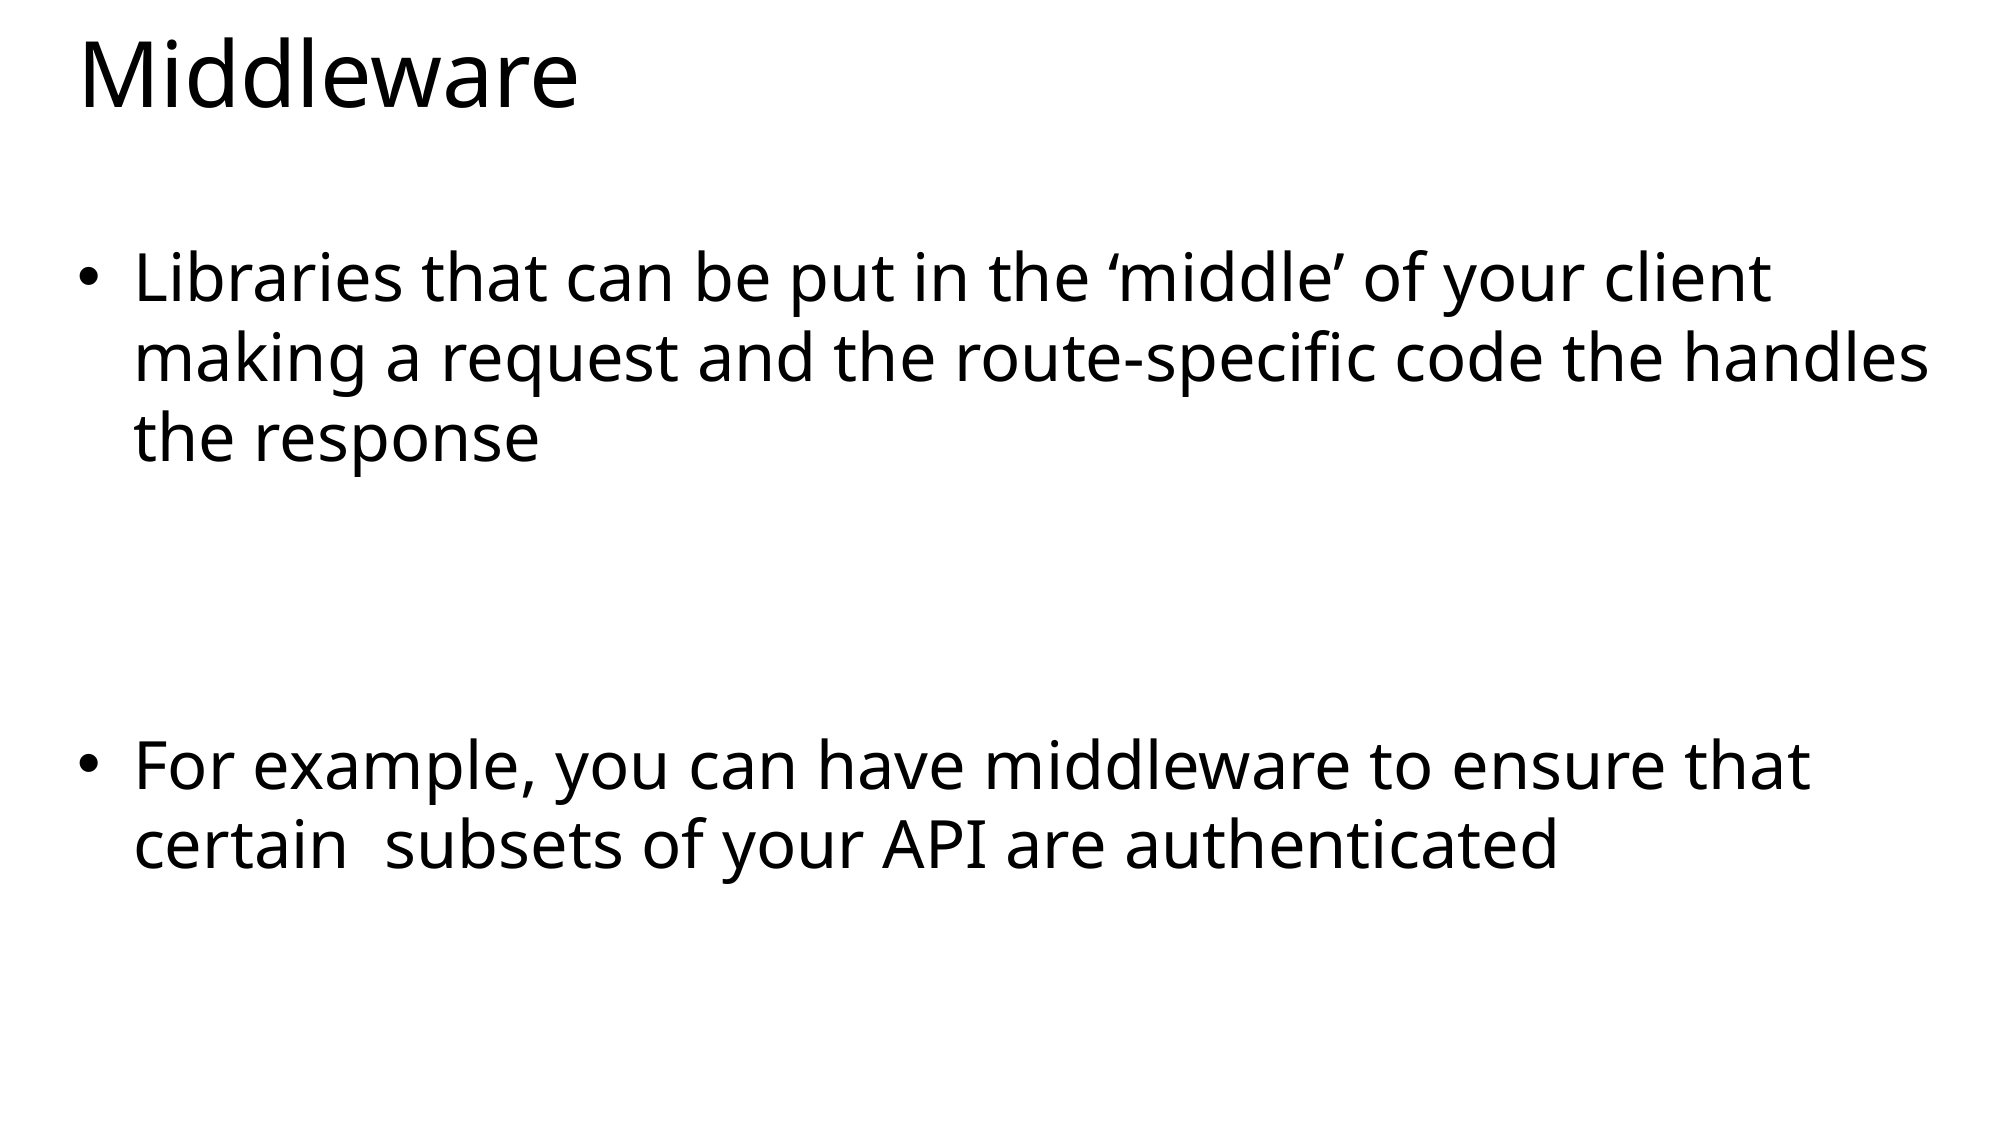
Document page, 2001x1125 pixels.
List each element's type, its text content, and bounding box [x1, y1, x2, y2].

list Libraries that can be put in the ‘middle’ of your client making a request and the route-specific code the handles the response For example, you can have middleware to ensure that certain subsets of your API are authenticated [62, 227, 1953, 1096]
title Middleware [62, 29, 1953, 205]
